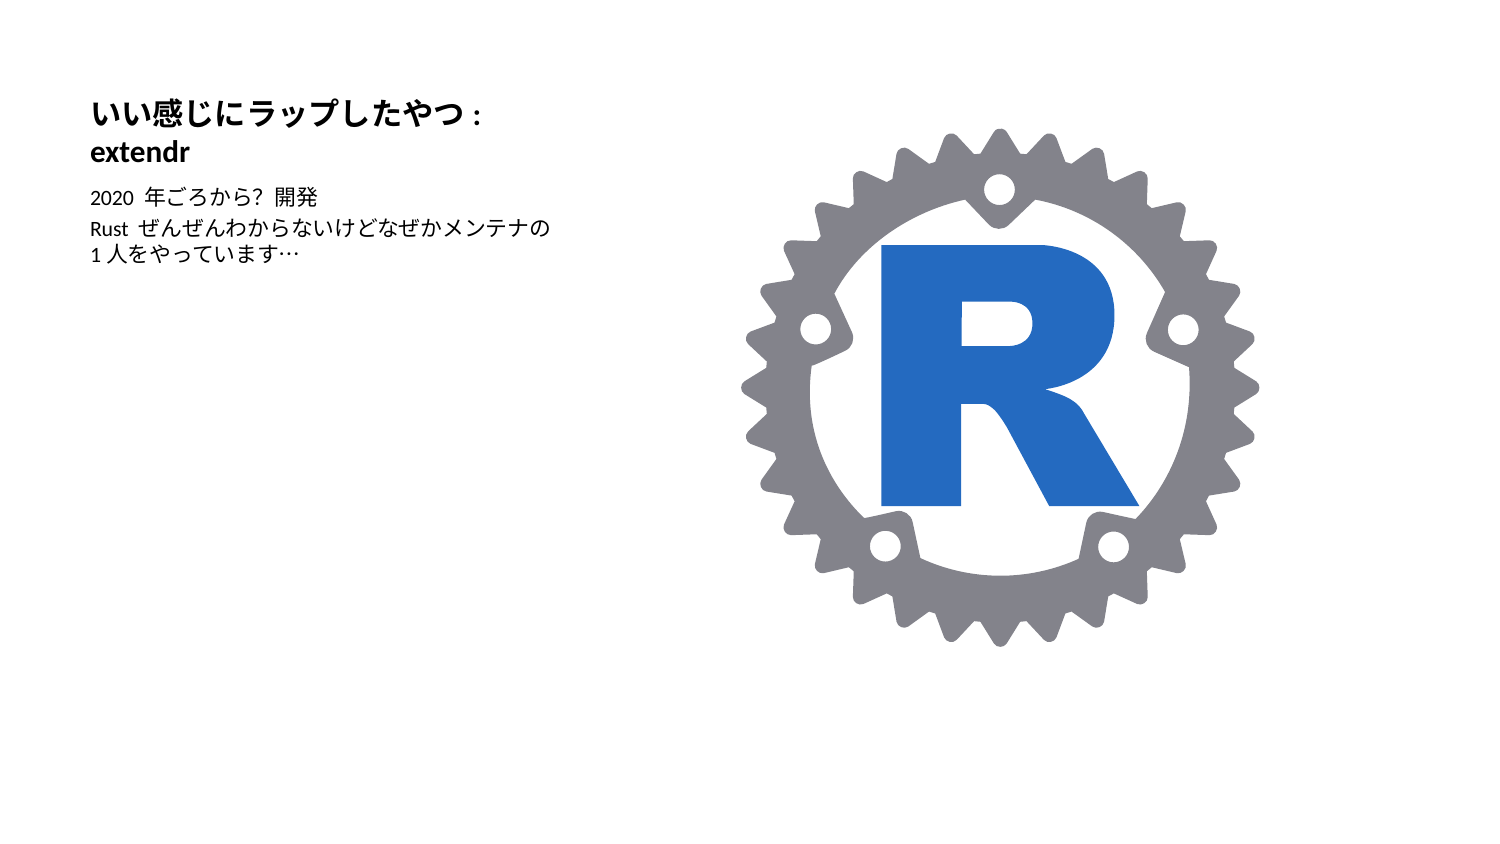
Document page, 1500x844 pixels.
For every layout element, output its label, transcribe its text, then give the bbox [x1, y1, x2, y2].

list 2020 年ごろから？開発 Rust ぜんぜんわからないけどなぜかメンテナの1人をやっています… [75, 176, 569, 754]
title いい感じにラップしたやつ: extendr [75, 33, 569, 176]
picture [645, 33, 1365, 753]
